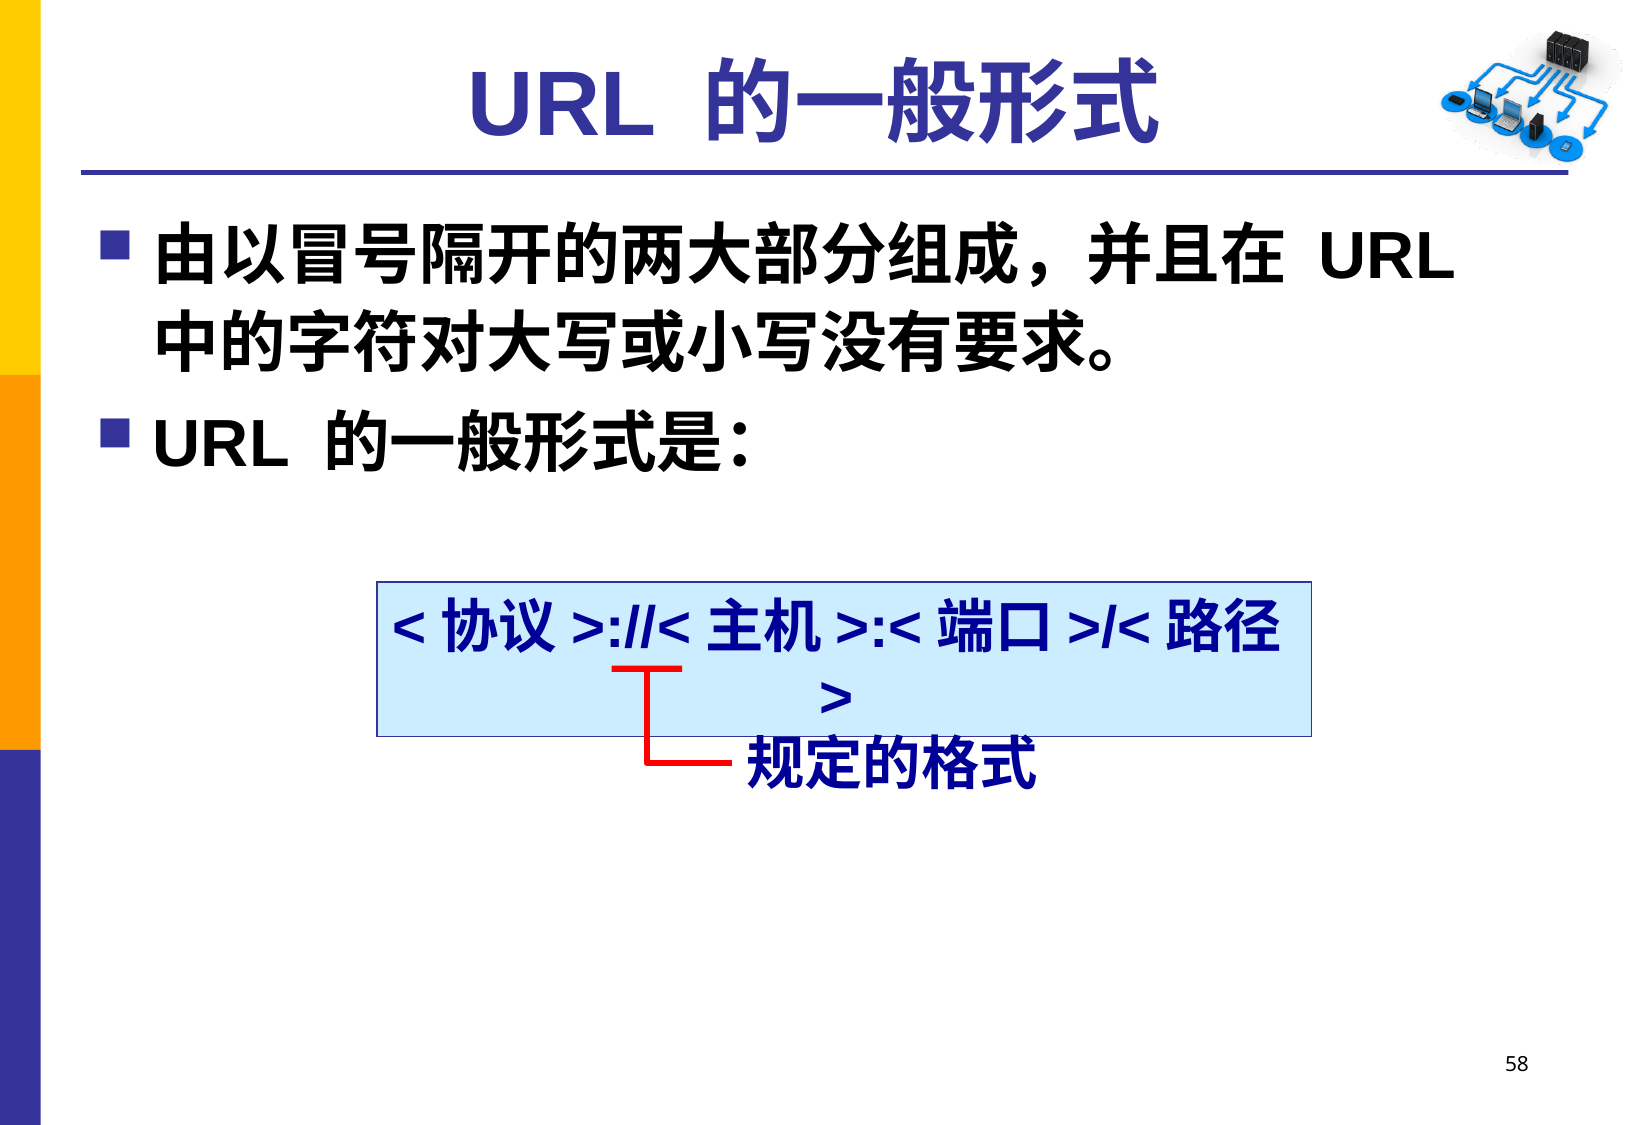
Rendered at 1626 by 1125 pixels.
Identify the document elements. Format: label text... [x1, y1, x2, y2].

text_box [647, 668, 731, 764]
slide_number 58 [1164, 1042, 1544, 1118]
text_box 规定的格式 [731, 683, 1522, 804]
text_box <协议>://<主机>:<端口>/<路径> [377, 581, 1312, 737]
list 由以冒号隔开的两大部分组成，并且在 URL 中的字符对大写或小写没有要求。 URL 的一般形式是： [81, 196, 1569, 1006]
title URL 的一般形式 [81, 30, 1569, 161]
picture [1438, 30, 1624, 165]
